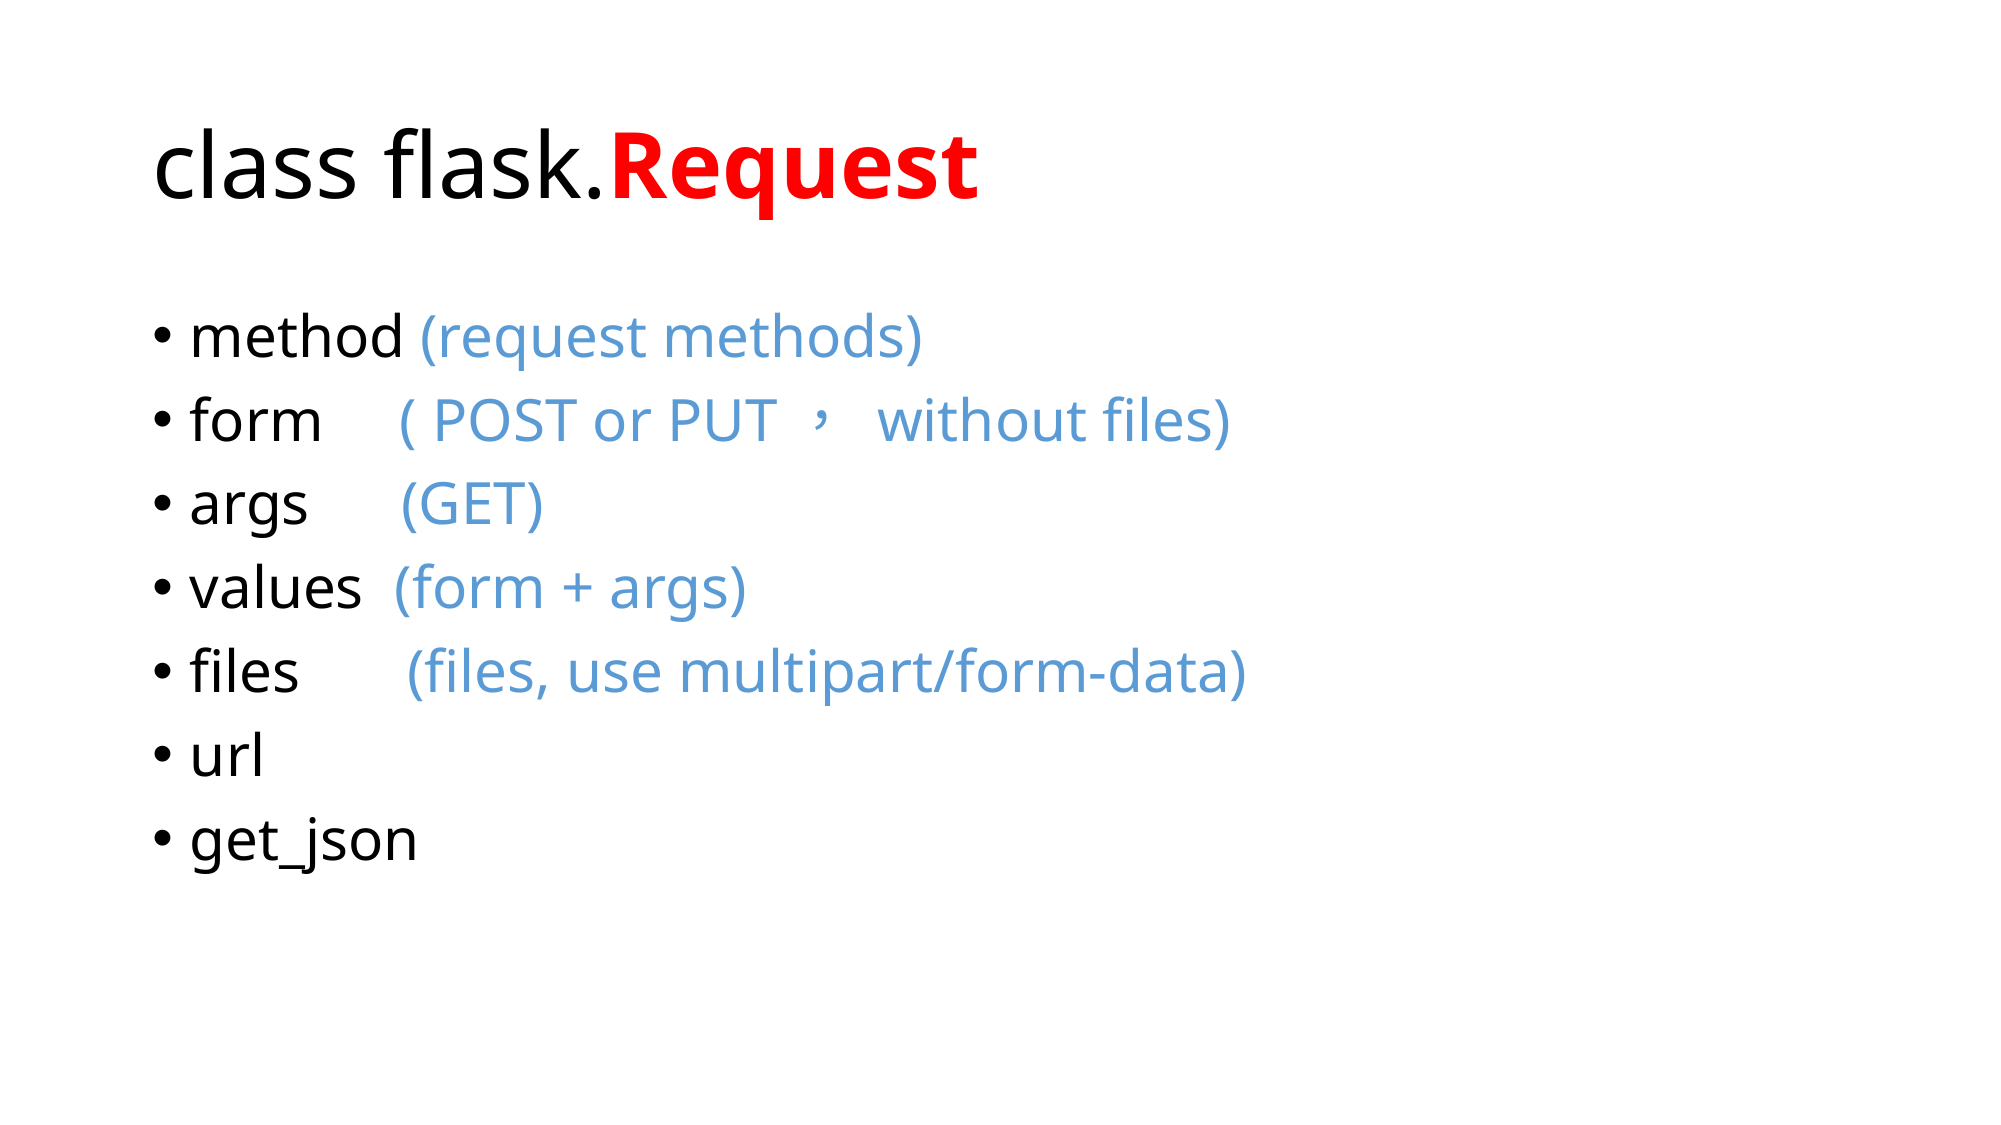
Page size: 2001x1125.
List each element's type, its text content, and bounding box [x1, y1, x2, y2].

title class flask.Request [137, 59, 1863, 278]
list method (request methods) form ( POST or PUT， without files) args (GET) values (form + args) files (files, use multipart/form-data) url get_json [137, 299, 1863, 1014]
